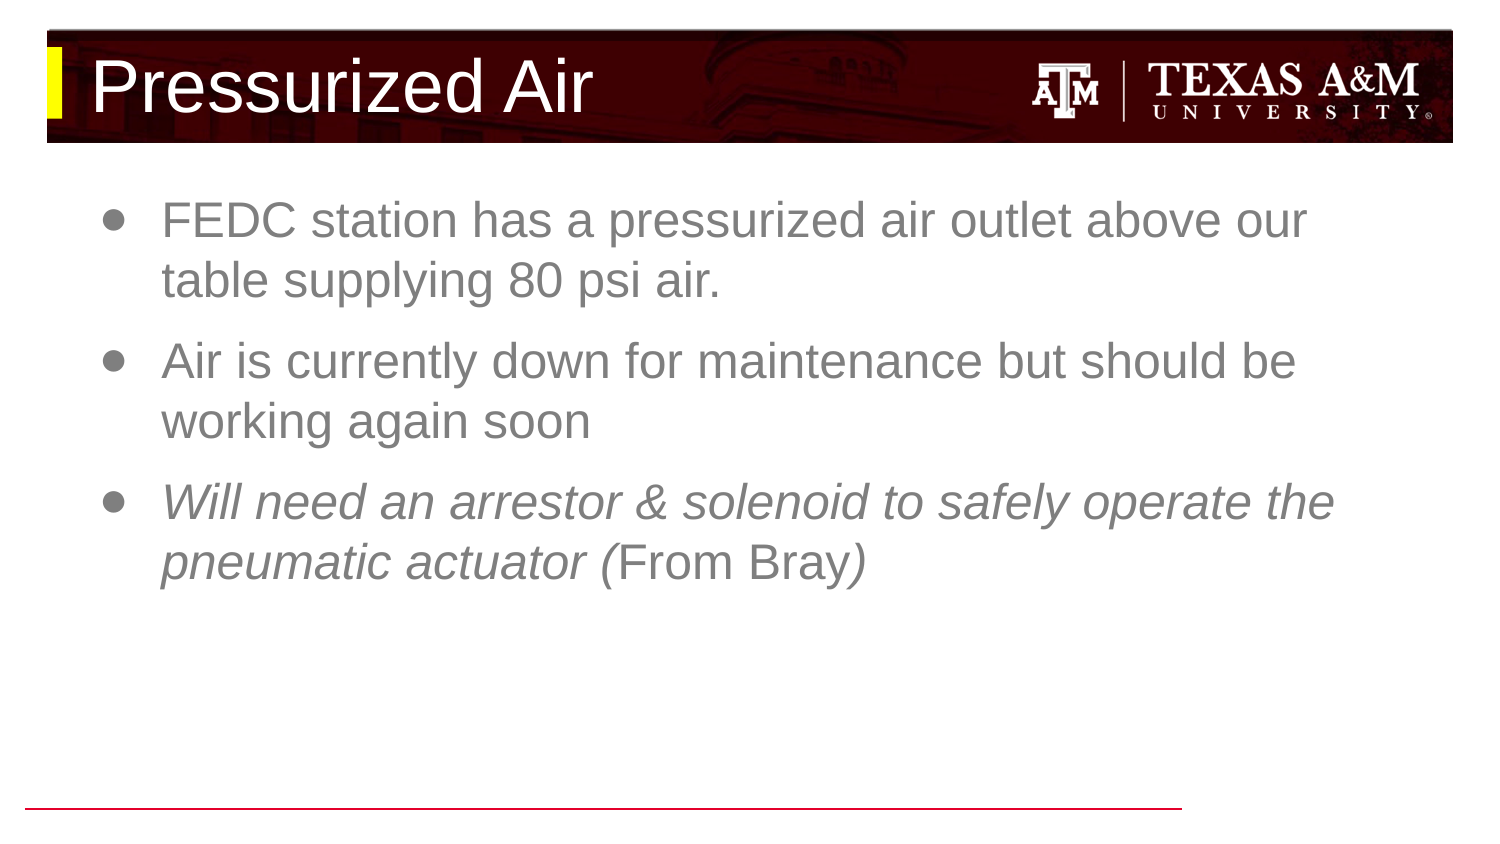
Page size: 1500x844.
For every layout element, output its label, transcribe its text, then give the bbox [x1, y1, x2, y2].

picture [1025, 28, 1453, 143]
title Pressurized Air [79, 12, 1025, 154]
picture [47, 28, 79, 143]
list FEDC station has a pressurized air outlet above our table supplying 80 psi air. Air is currently down for maintenance but should be working again soon Will need an arrestor & solenoid to safely operate the pneumatic actuator (From Bray) [75, 181, 1425, 754]
